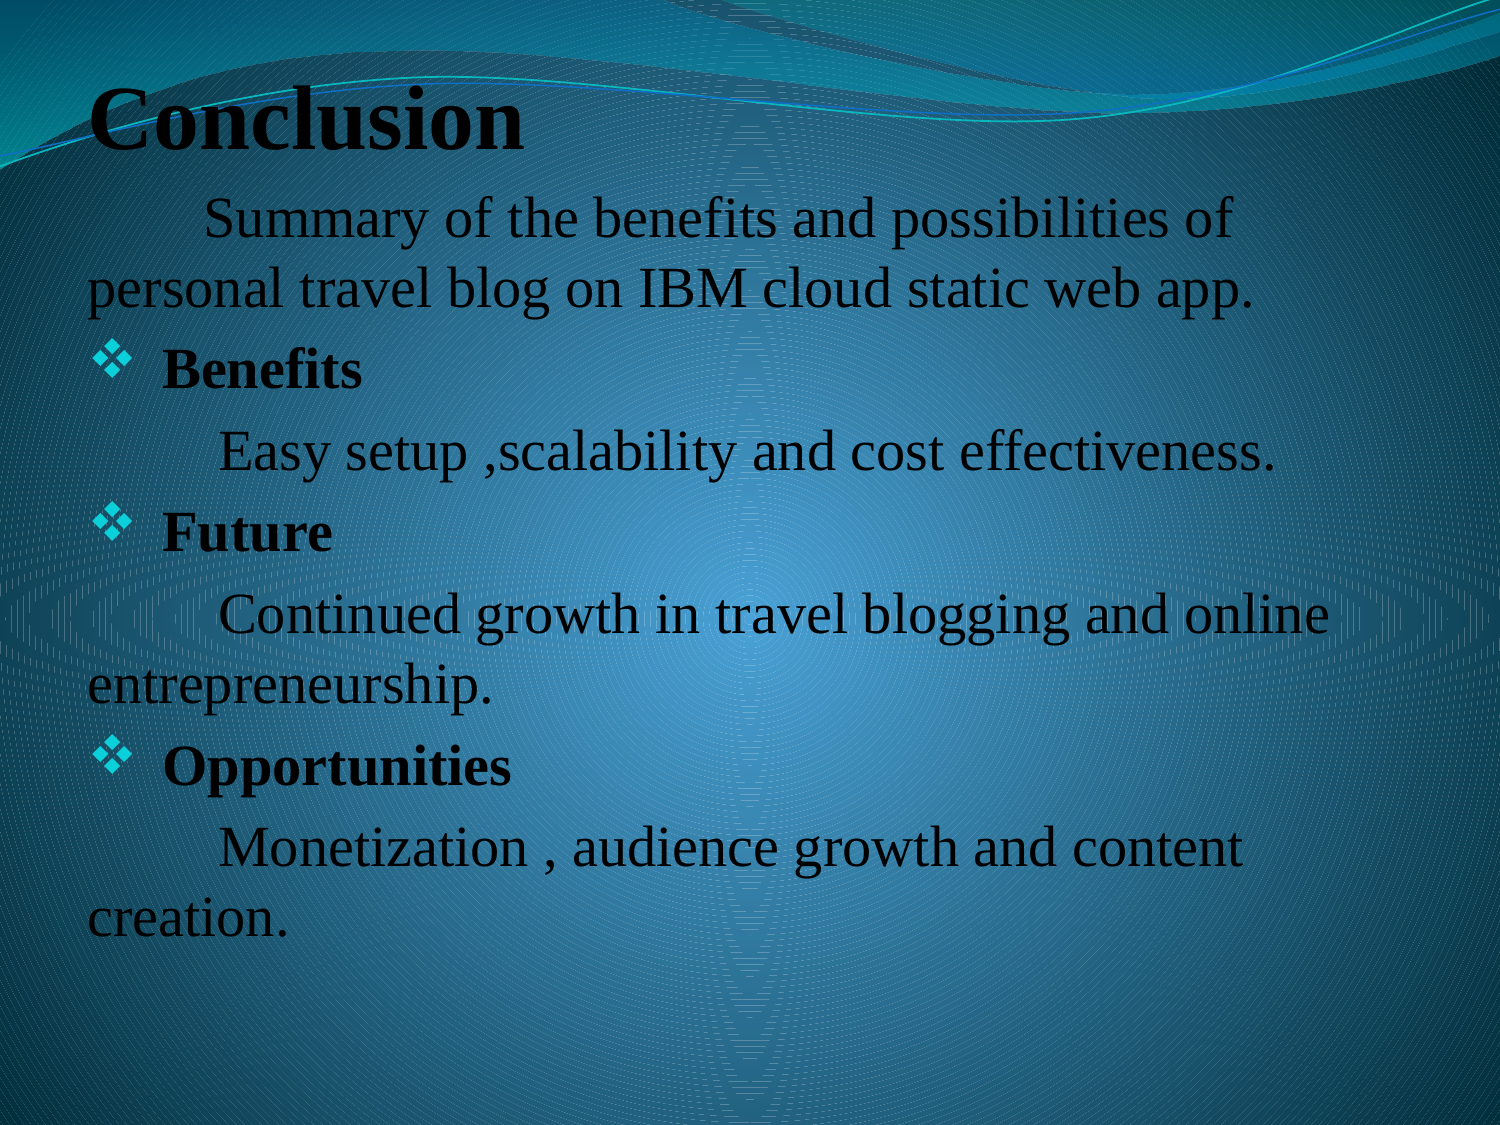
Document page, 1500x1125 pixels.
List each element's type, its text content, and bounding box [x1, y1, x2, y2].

subtitle Conclusion Summary of the benefits and possibilities of personal travel blog on IBM cloud static web app. Benefits Easy setup ,scalability and cost effectiveness. Future Continued growth in travel blogging and online entrepreneurship. Opportunities Monetization , audience growth and content creation. [87, 50, 1413, 1075]
